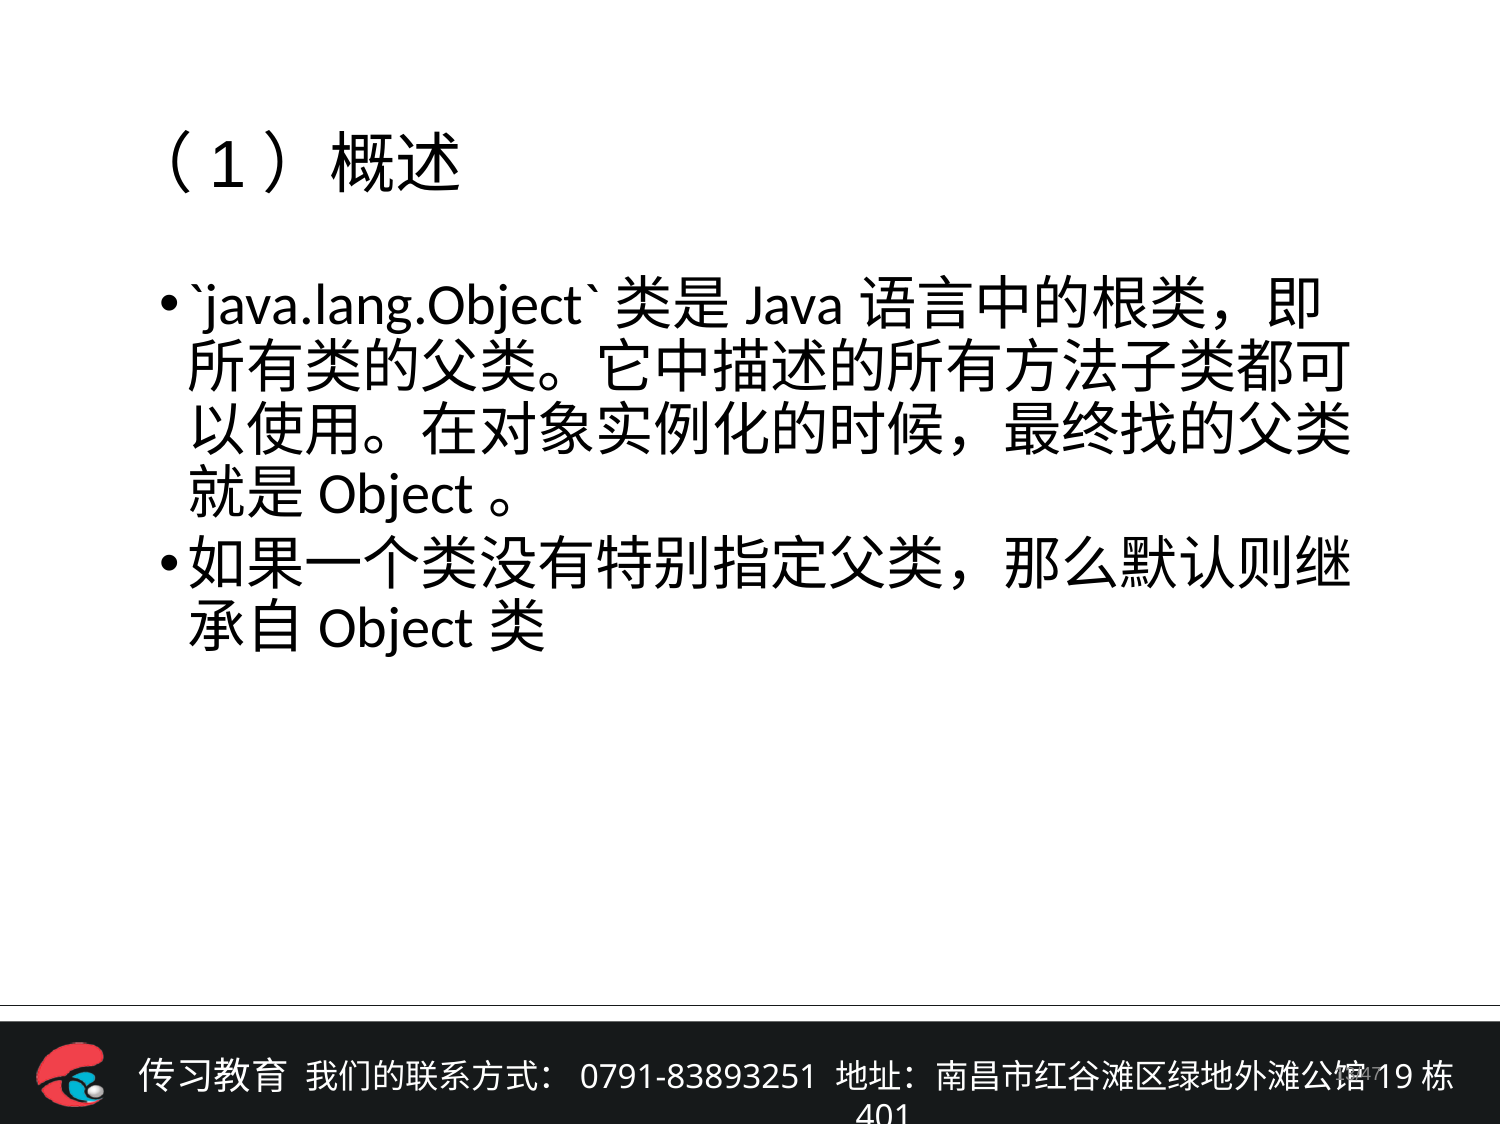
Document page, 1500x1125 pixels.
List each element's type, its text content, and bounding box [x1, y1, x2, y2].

picture [36, 1042, 104, 1107]
slide_number /47 [1059, 1042, 1397, 1103]
list `java.lang.Object`类是Java语言中的根类，即所有类的父类。它中描述的所有方法子类都可以使用。在对象实例化的时候，最终找的父类就是Object。 如果一个类没有特别指定父类，那么默认则继承自Object类 [88, 266, 1379, 872]
text_box （1）概述 [112, 113, 989, 209]
